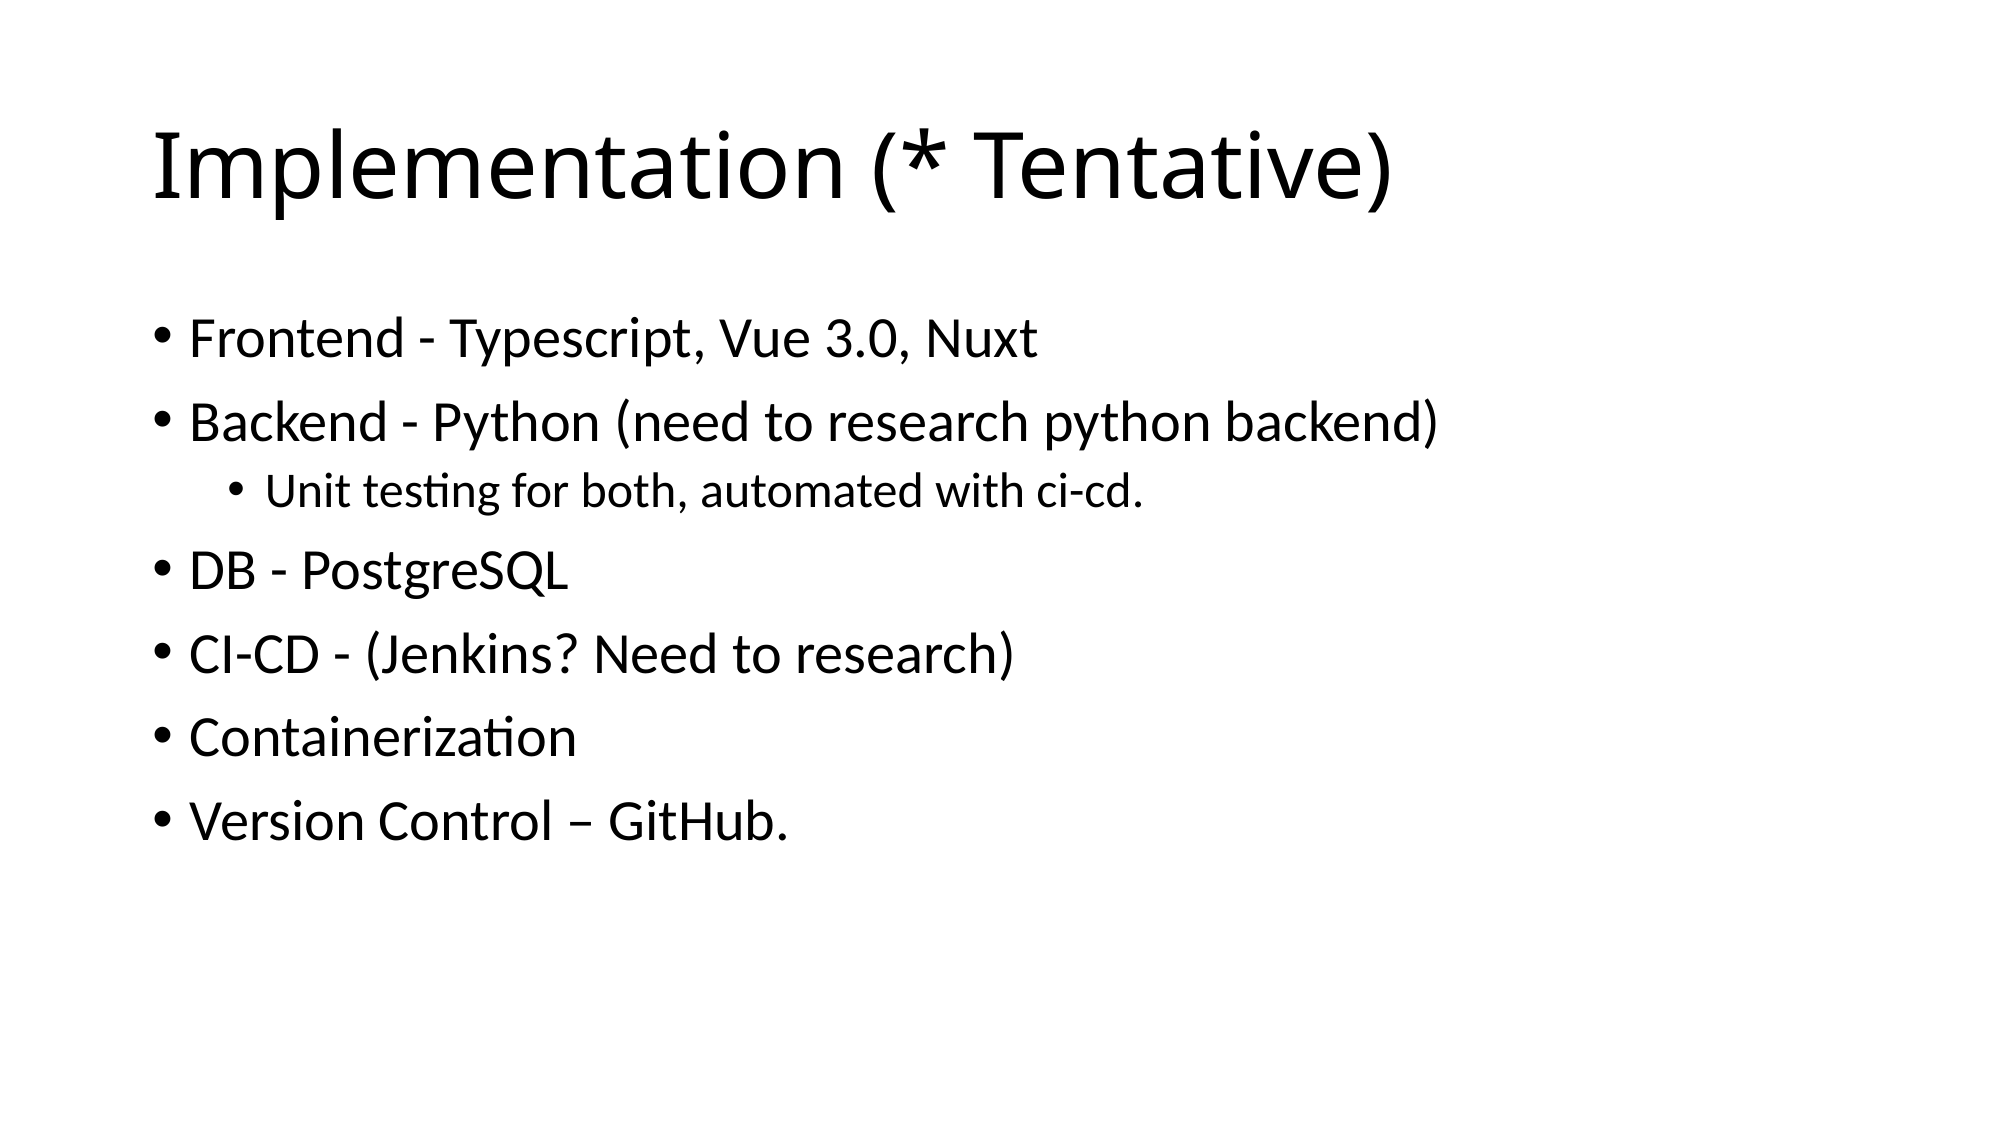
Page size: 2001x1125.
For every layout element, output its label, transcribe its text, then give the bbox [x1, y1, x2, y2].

title Implementation (* Tentative) [137, 59, 1863, 278]
list Frontend - Typescript, Vue 3.0, Nuxt Backend - Python (need to research python backend) Unit testing for both, automated with ci-cd. DB - PostgreSQL CI-CD - (Jenkins? Need to research) Containerization Version Control – GitHub. [137, 299, 1863, 1014]
